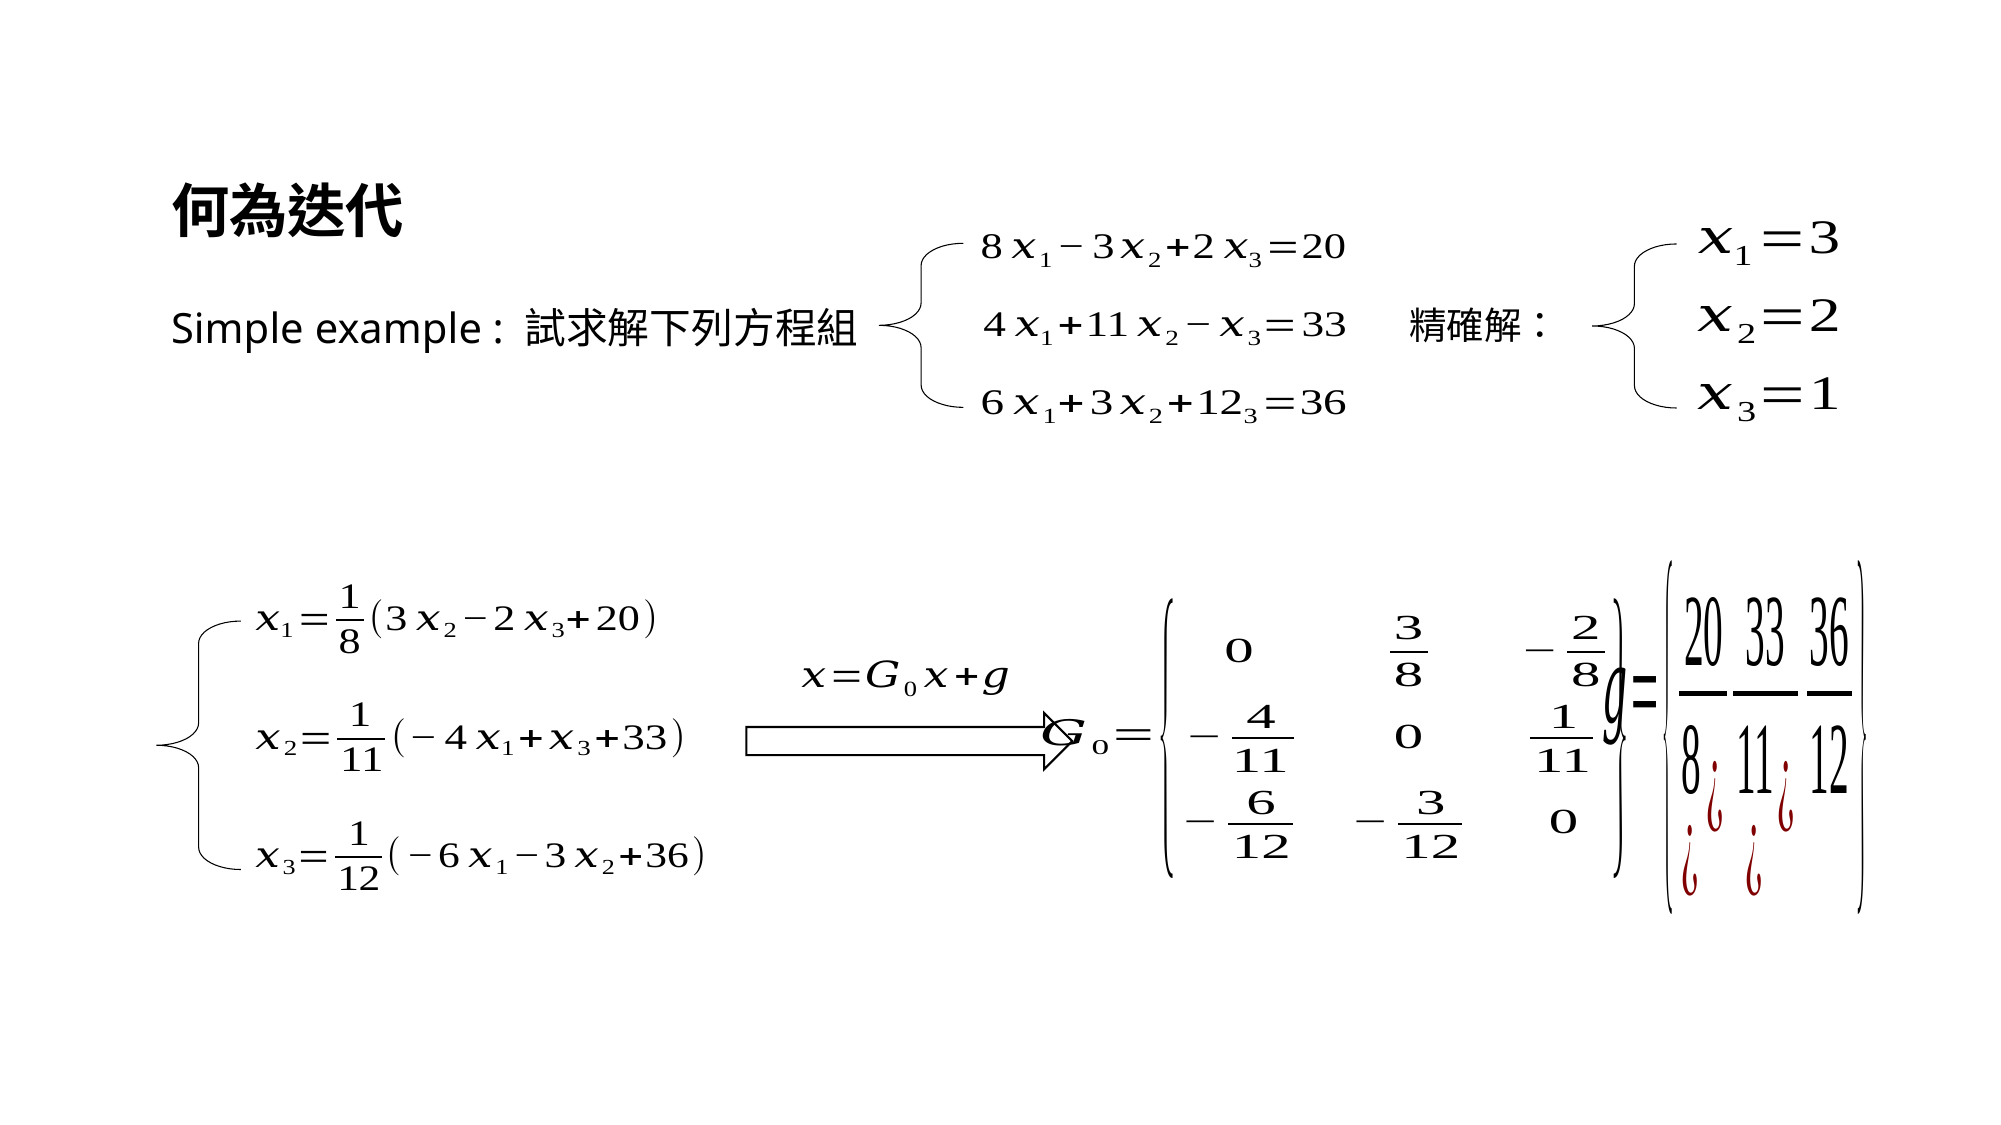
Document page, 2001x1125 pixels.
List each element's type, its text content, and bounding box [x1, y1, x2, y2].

text_box [1049, 723, 1074, 744]
text_box 何為迭代 [156, 166, 422, 252]
text_box 精確解： [1394, 294, 1575, 355]
text_box [1592, 243, 1677, 409]
text_box Simple example : 試求解下列方程組 [156, 294, 910, 360]
text_box [745, 710, 1070, 772]
text_box [878, 242, 964, 408]
text_box [156, 620, 241, 871]
